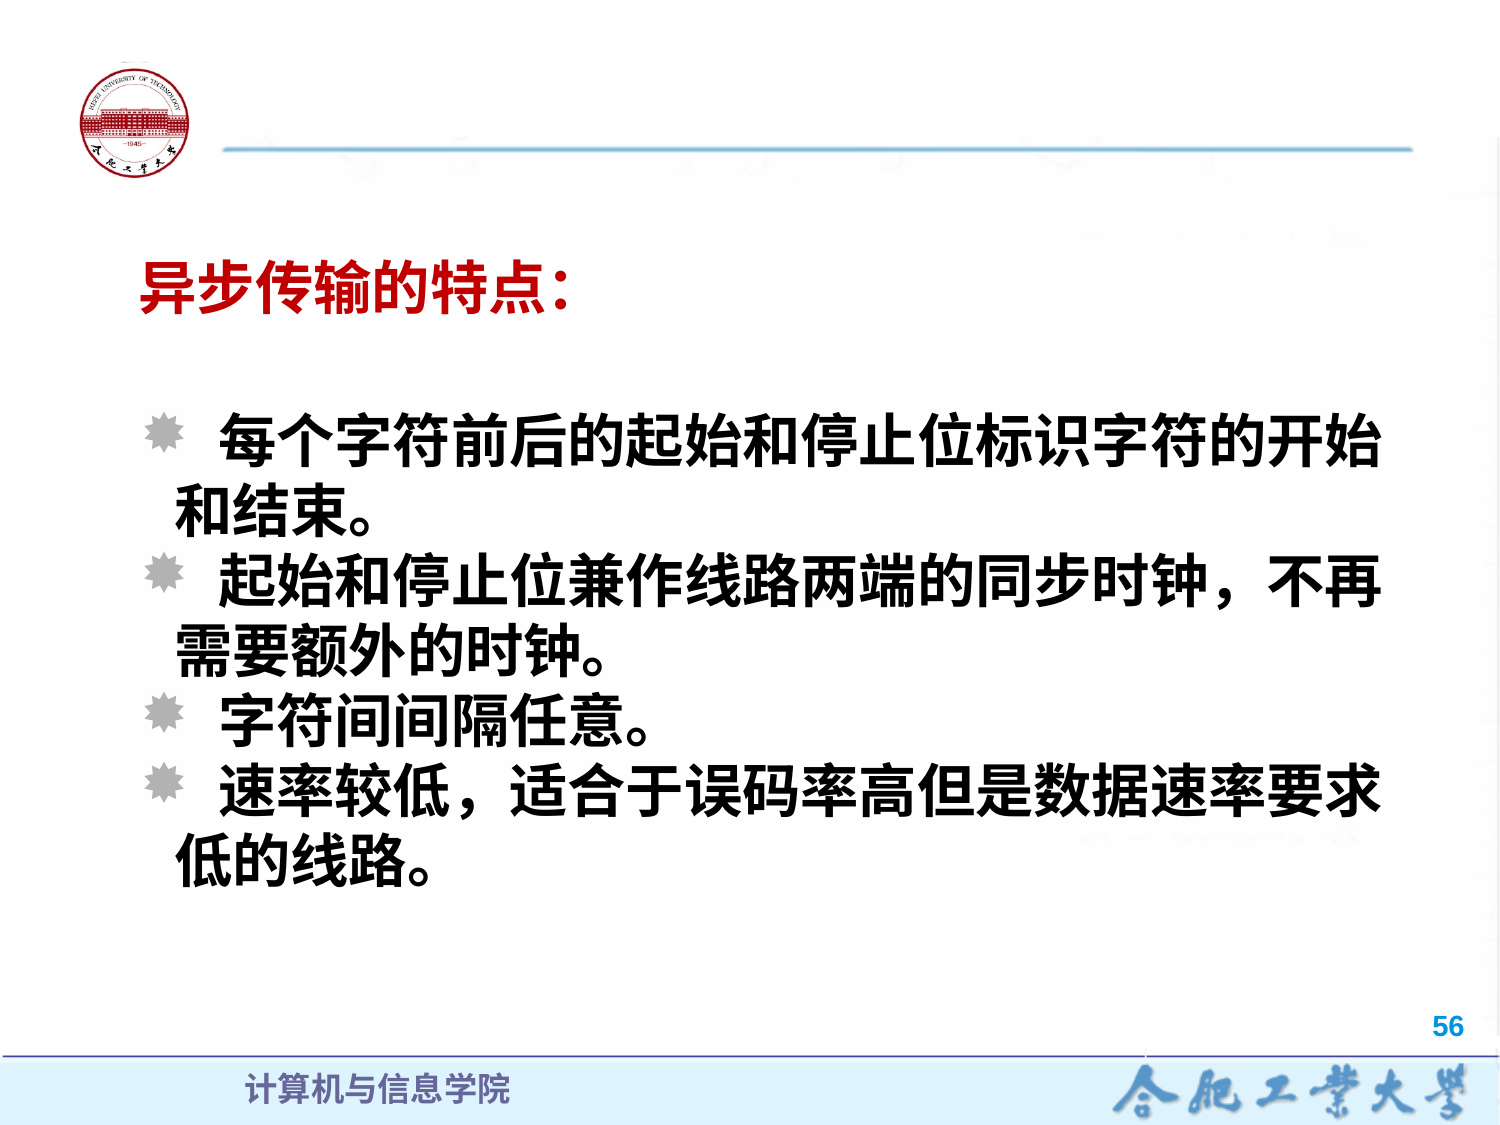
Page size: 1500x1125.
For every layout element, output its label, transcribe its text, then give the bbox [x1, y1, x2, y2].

text_box 异步传输的特点： [123, 243, 656, 329]
text_box 每个字符前后的起始和停止位标识字符的开始和结束。 起始和停止位兼作线路两端的同步时钟，不再需要额外的时钟。 字符间间隔任意。 速率较低，适合于误码率高但是数据速率要求低的线路。 [123, 397, 1449, 902]
picture [0, 0, 1500, 1125]
